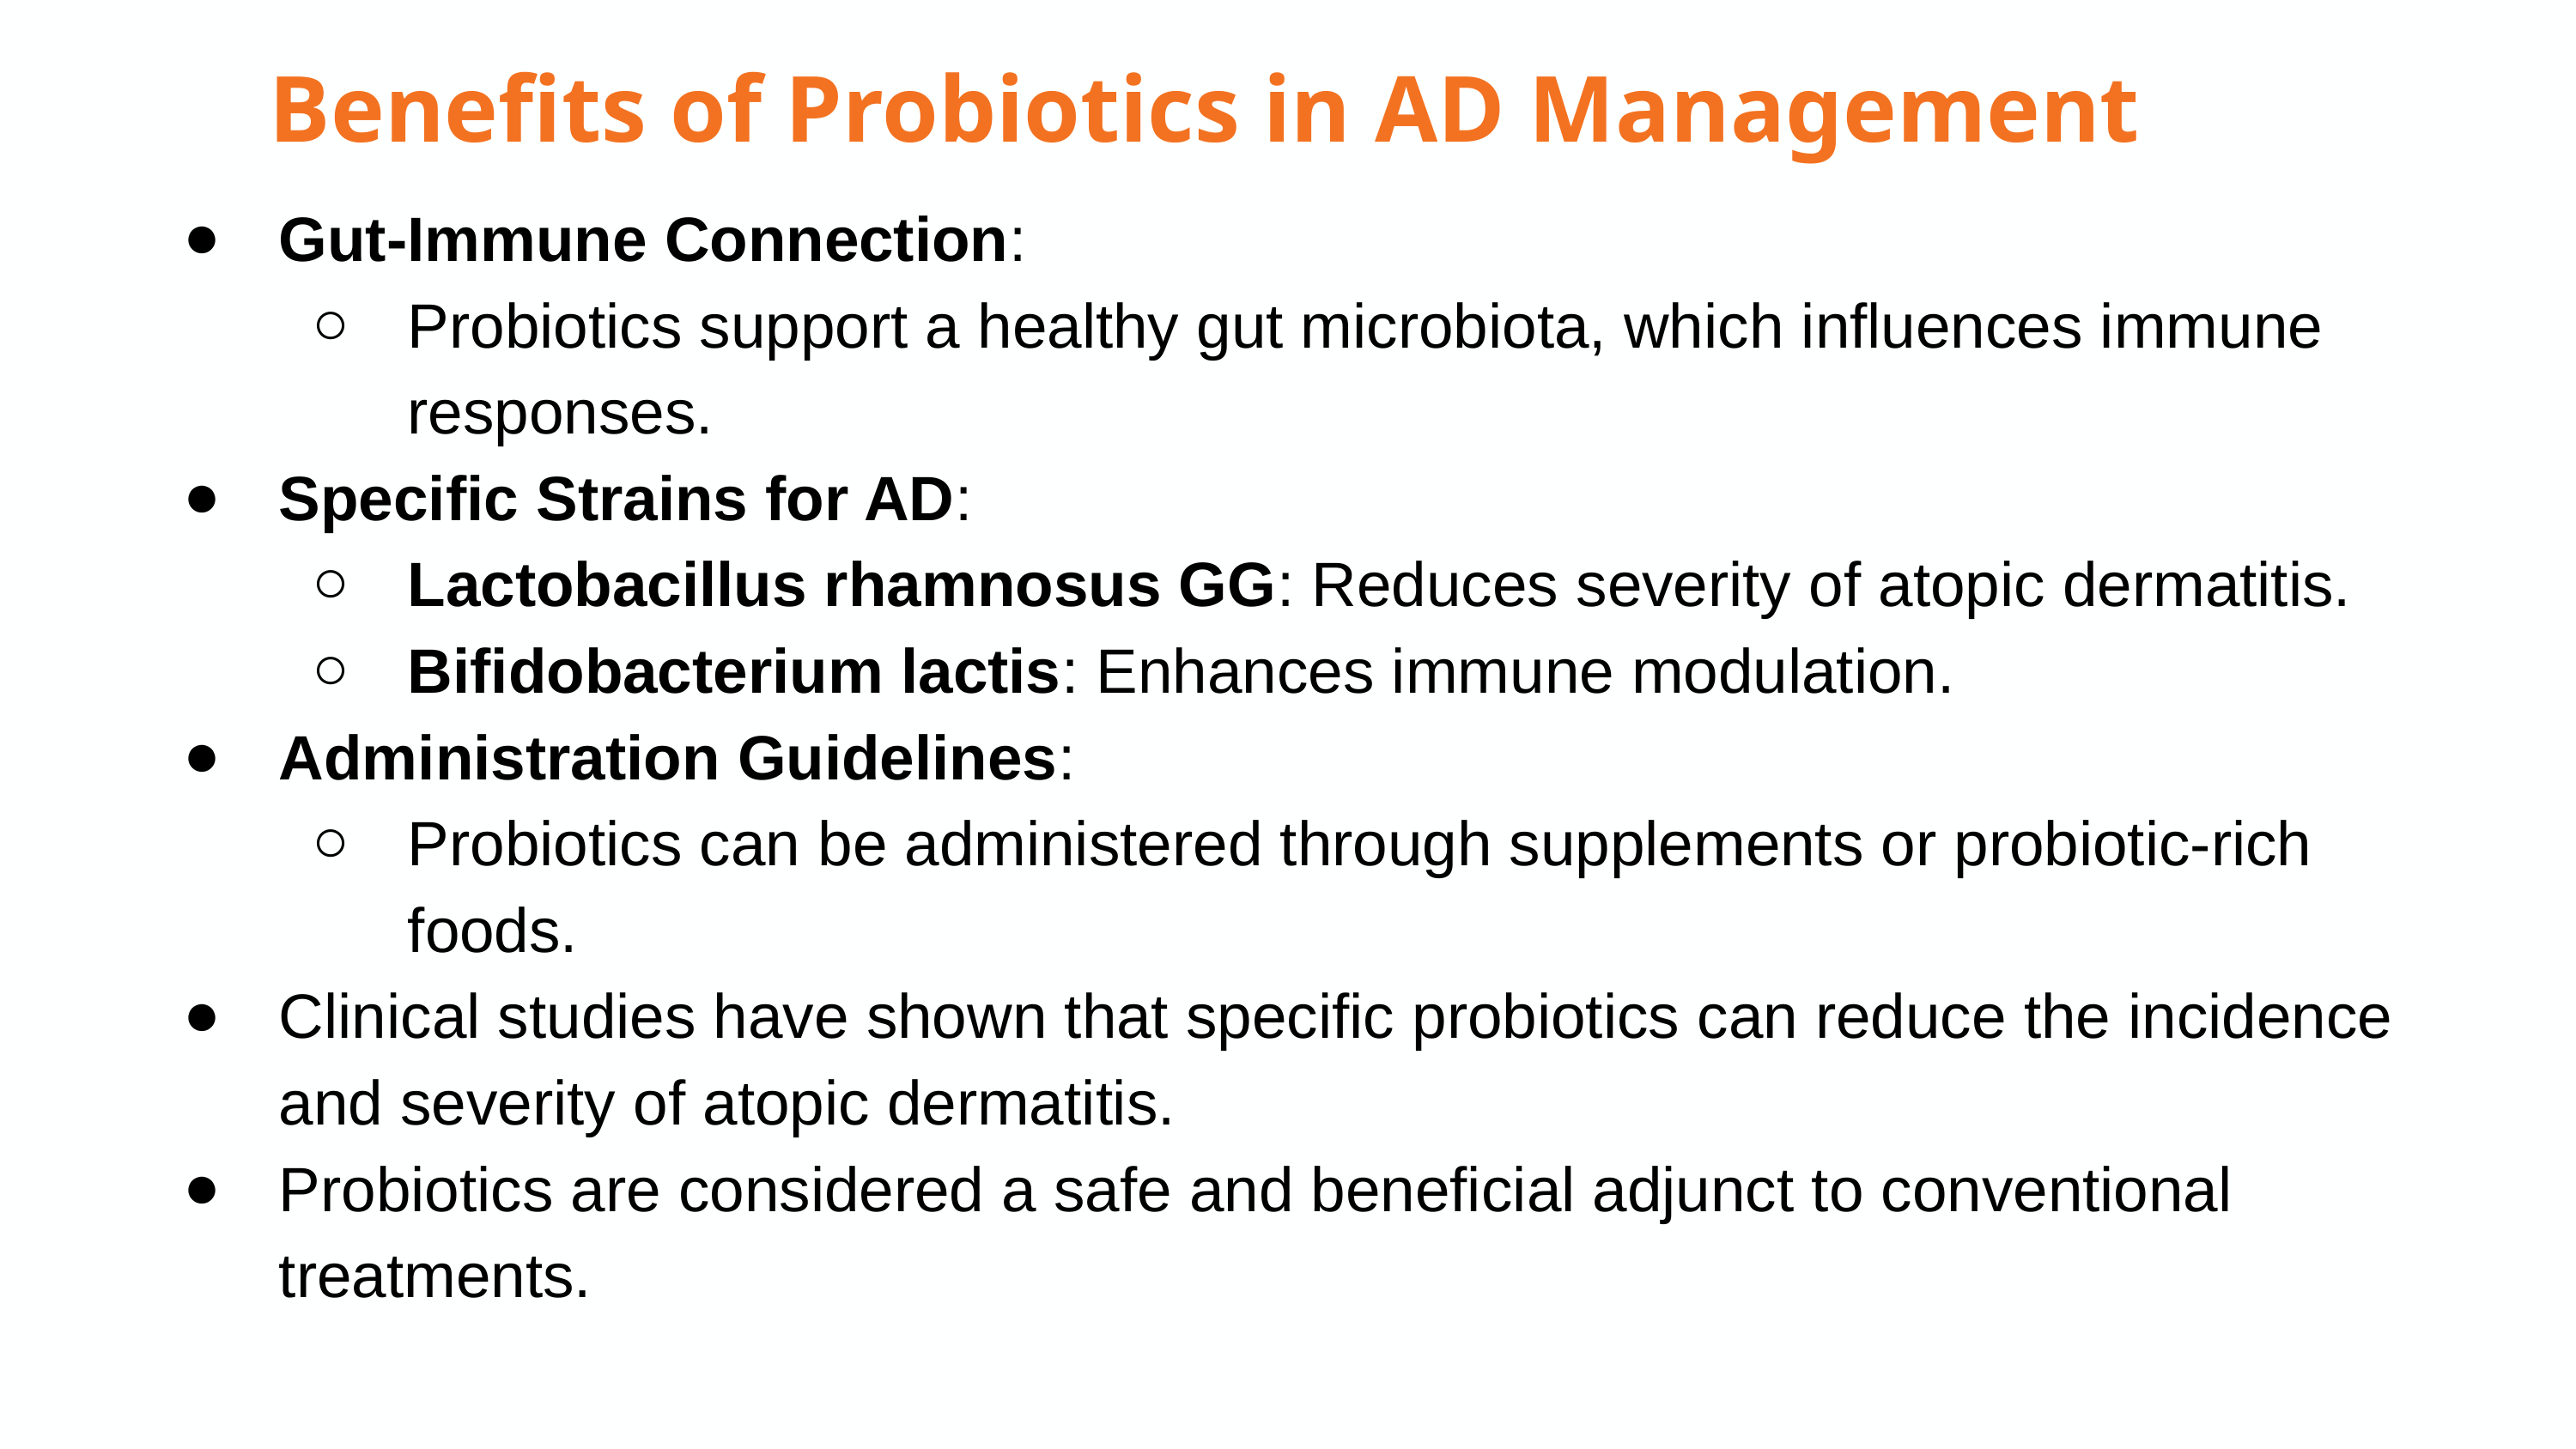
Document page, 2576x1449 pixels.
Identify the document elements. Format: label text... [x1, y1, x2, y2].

text_box Benefits of Probiotics in AD Management [100, 33, 2311, 1013]
text_box Gut-Immune Connection: Probiotics support a healthy gut microbiota, which influences immune responses. Specific Strains for AD: Lactobacillus rhamnosus GG: Reduces severity of atopic dermatitis. Bifidobacterium lactis: Enhances immune modulation. Administration Guidelines: Probiotics can be administered through supplements or probiotic-rich foods. Clinical studies have shown that specific probiotics can reduce the incidence and severity of atopic dermatitis. Probiotics are considered a safe and beneficial adjunct to conventional treatments. [137, 174, 2450, 1324]
